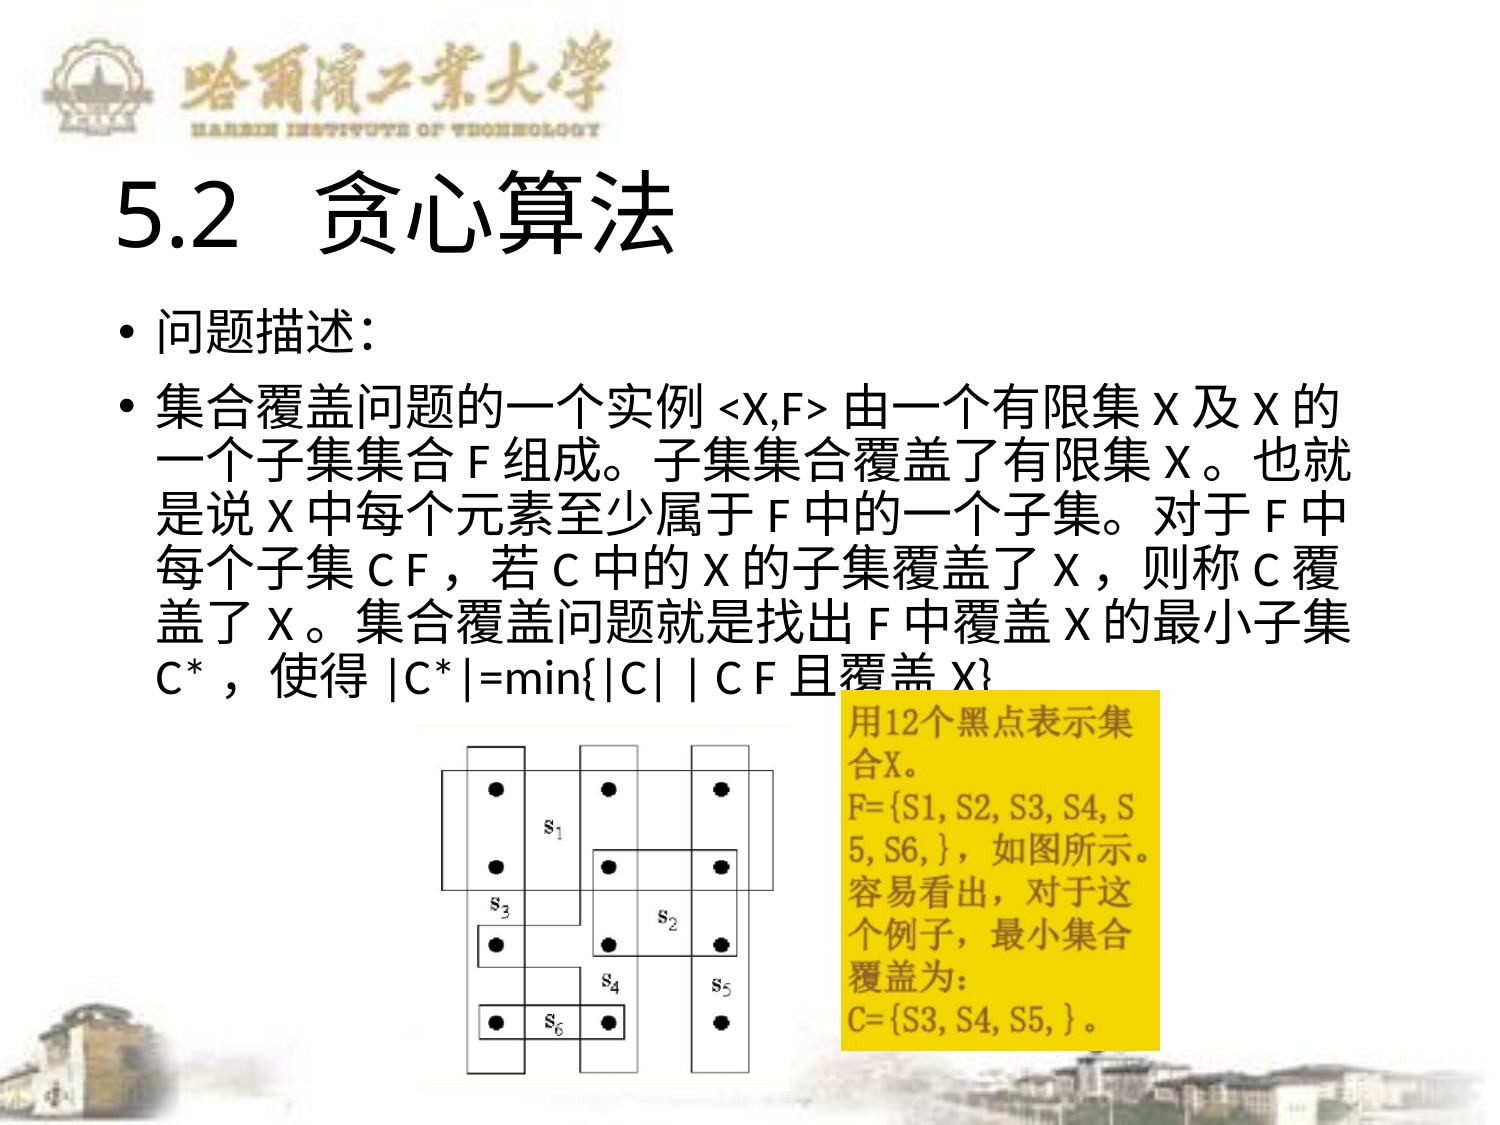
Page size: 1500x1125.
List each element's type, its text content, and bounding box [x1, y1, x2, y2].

title 5.2 贪心算法 [98, 109, 1392, 327]
picture [0, 0, 1500, 1125]
